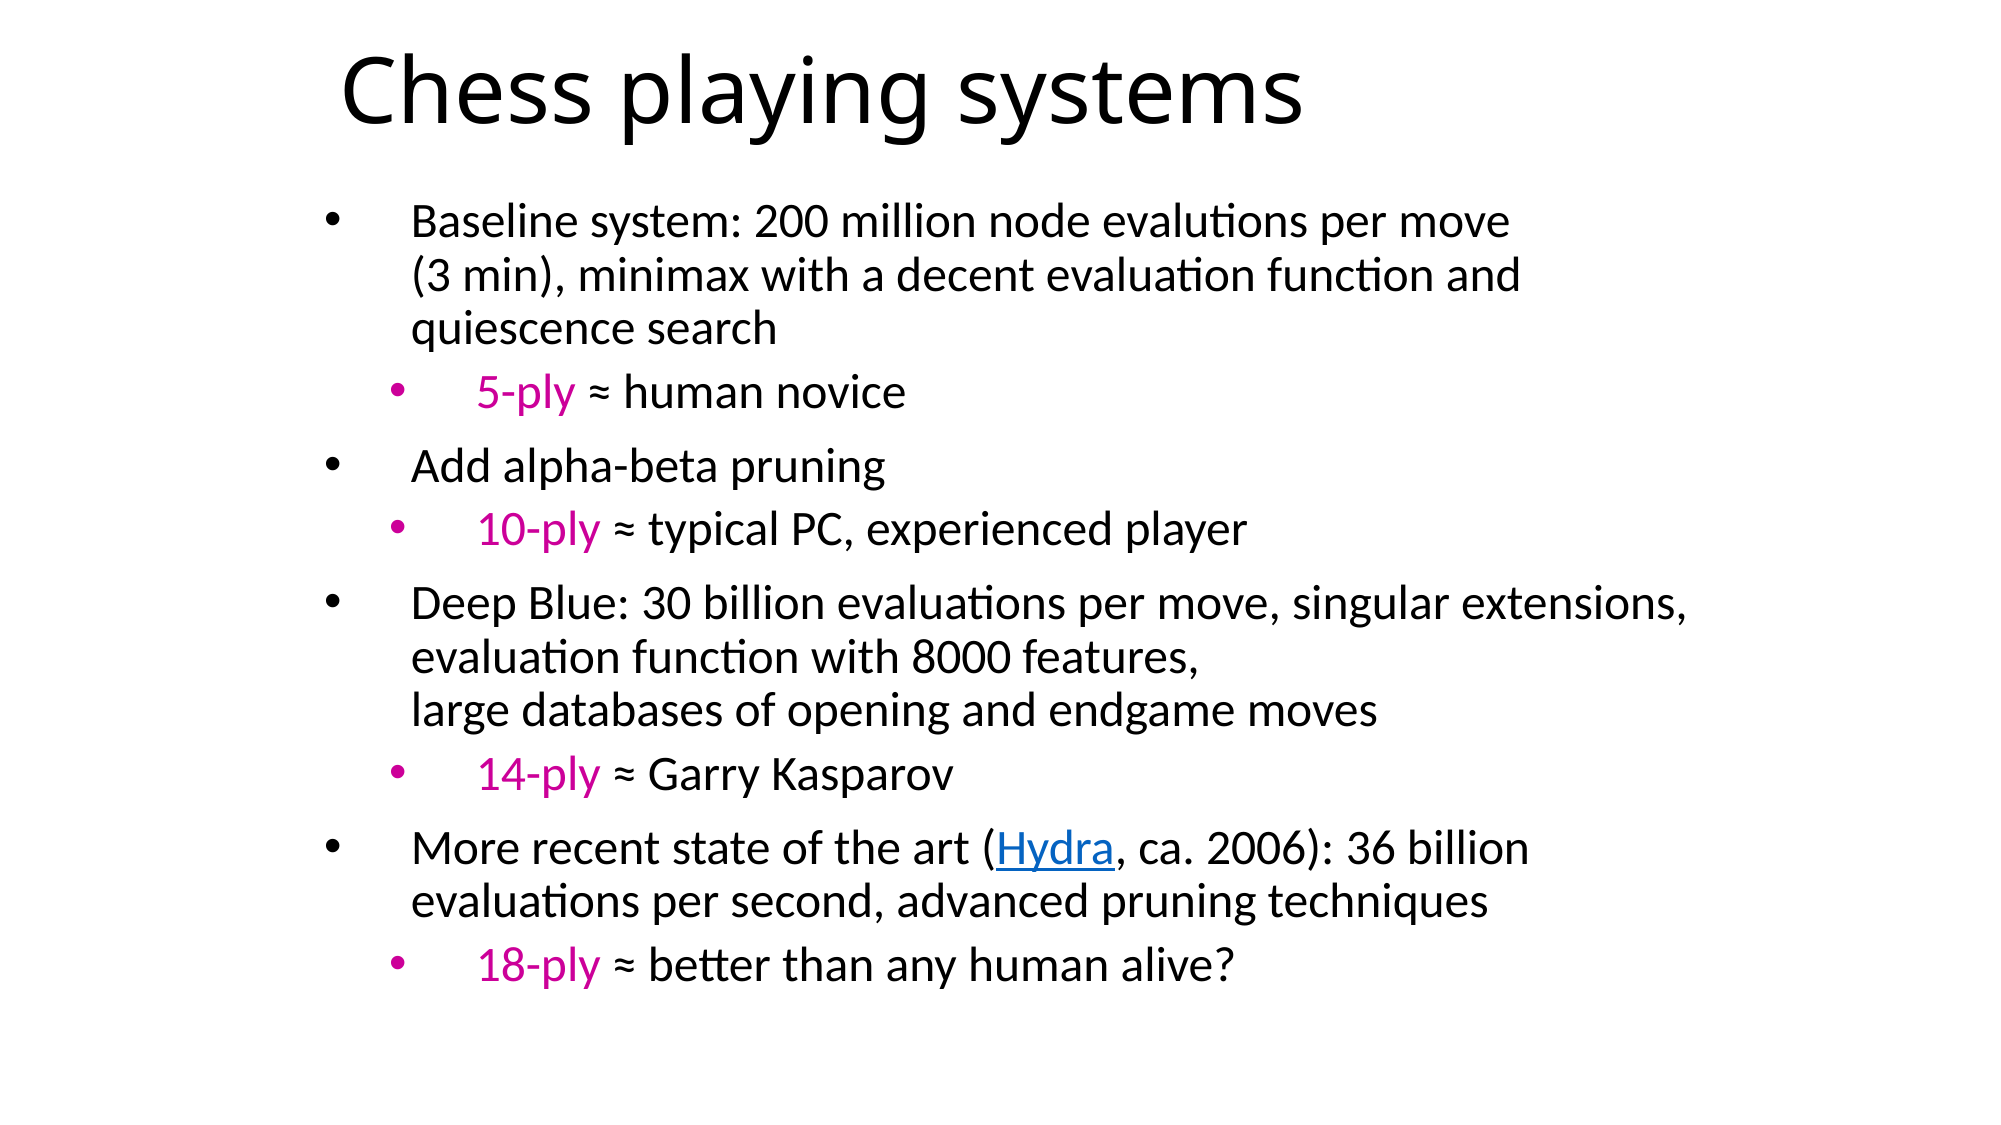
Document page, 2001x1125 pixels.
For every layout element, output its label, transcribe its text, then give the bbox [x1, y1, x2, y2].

list Baseline system: 200 million node evalutions per move (3 min), minimax with a decent evaluation function and quiescence search 5-ply ≈ human novice Add alpha-beta pruning 10-ply ≈ typical PC, experienced player Deep Blue: 30 billion evaluations per move, singular extensions, evaluation function with 8000 features, large databases of opening and endgame moves 14-ply ≈ Garry Kasparov More recent state of the art (Hydra, ca. 2006): 36 billion evaluations per second, advanced pruning techniques 18-ply ≈ better than any human alive? [300, 187, 1713, 1005]
title Chess playing systems [324, 0, 1675, 187]
